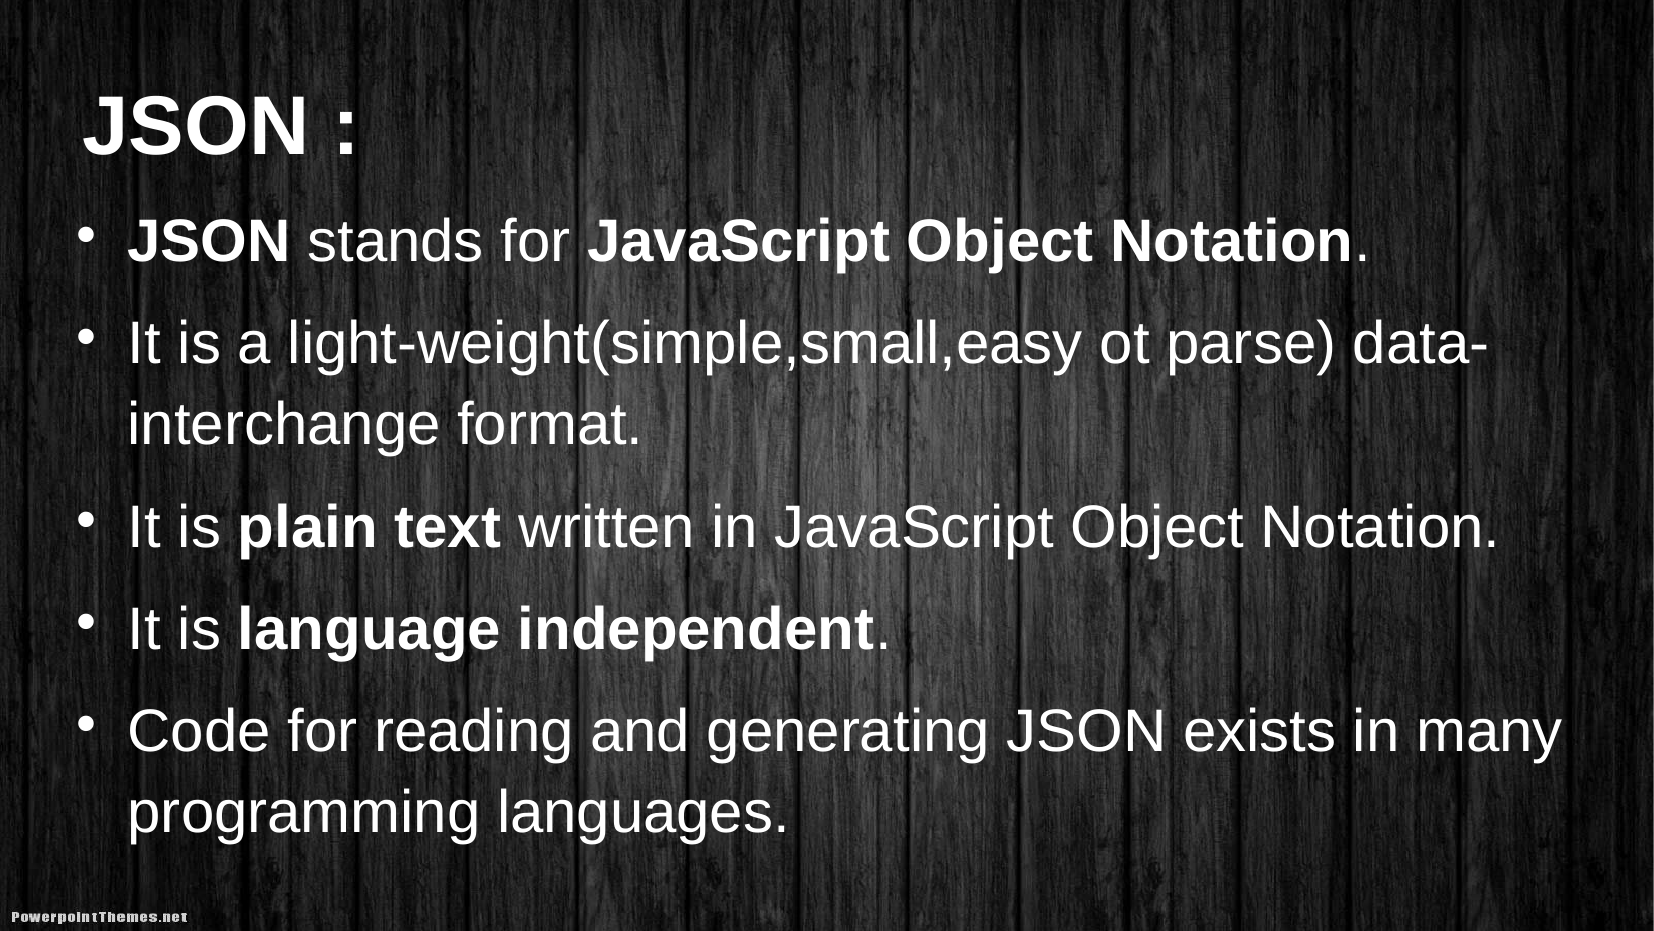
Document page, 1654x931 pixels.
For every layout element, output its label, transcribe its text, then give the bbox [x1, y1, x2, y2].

picture [0, 0, 1654, 931]
list JSON stands for JavaScript Object Notation. It is a light-weight(simple,small,easy ot parse) data-interchange format. It is plain text written in JavaScript Object Notation. It is language independent. Code for reading and generating JSON exists in many programming languages. [59, 192, 1571, 857]
title JSON : [82, 37, 1571, 192]
